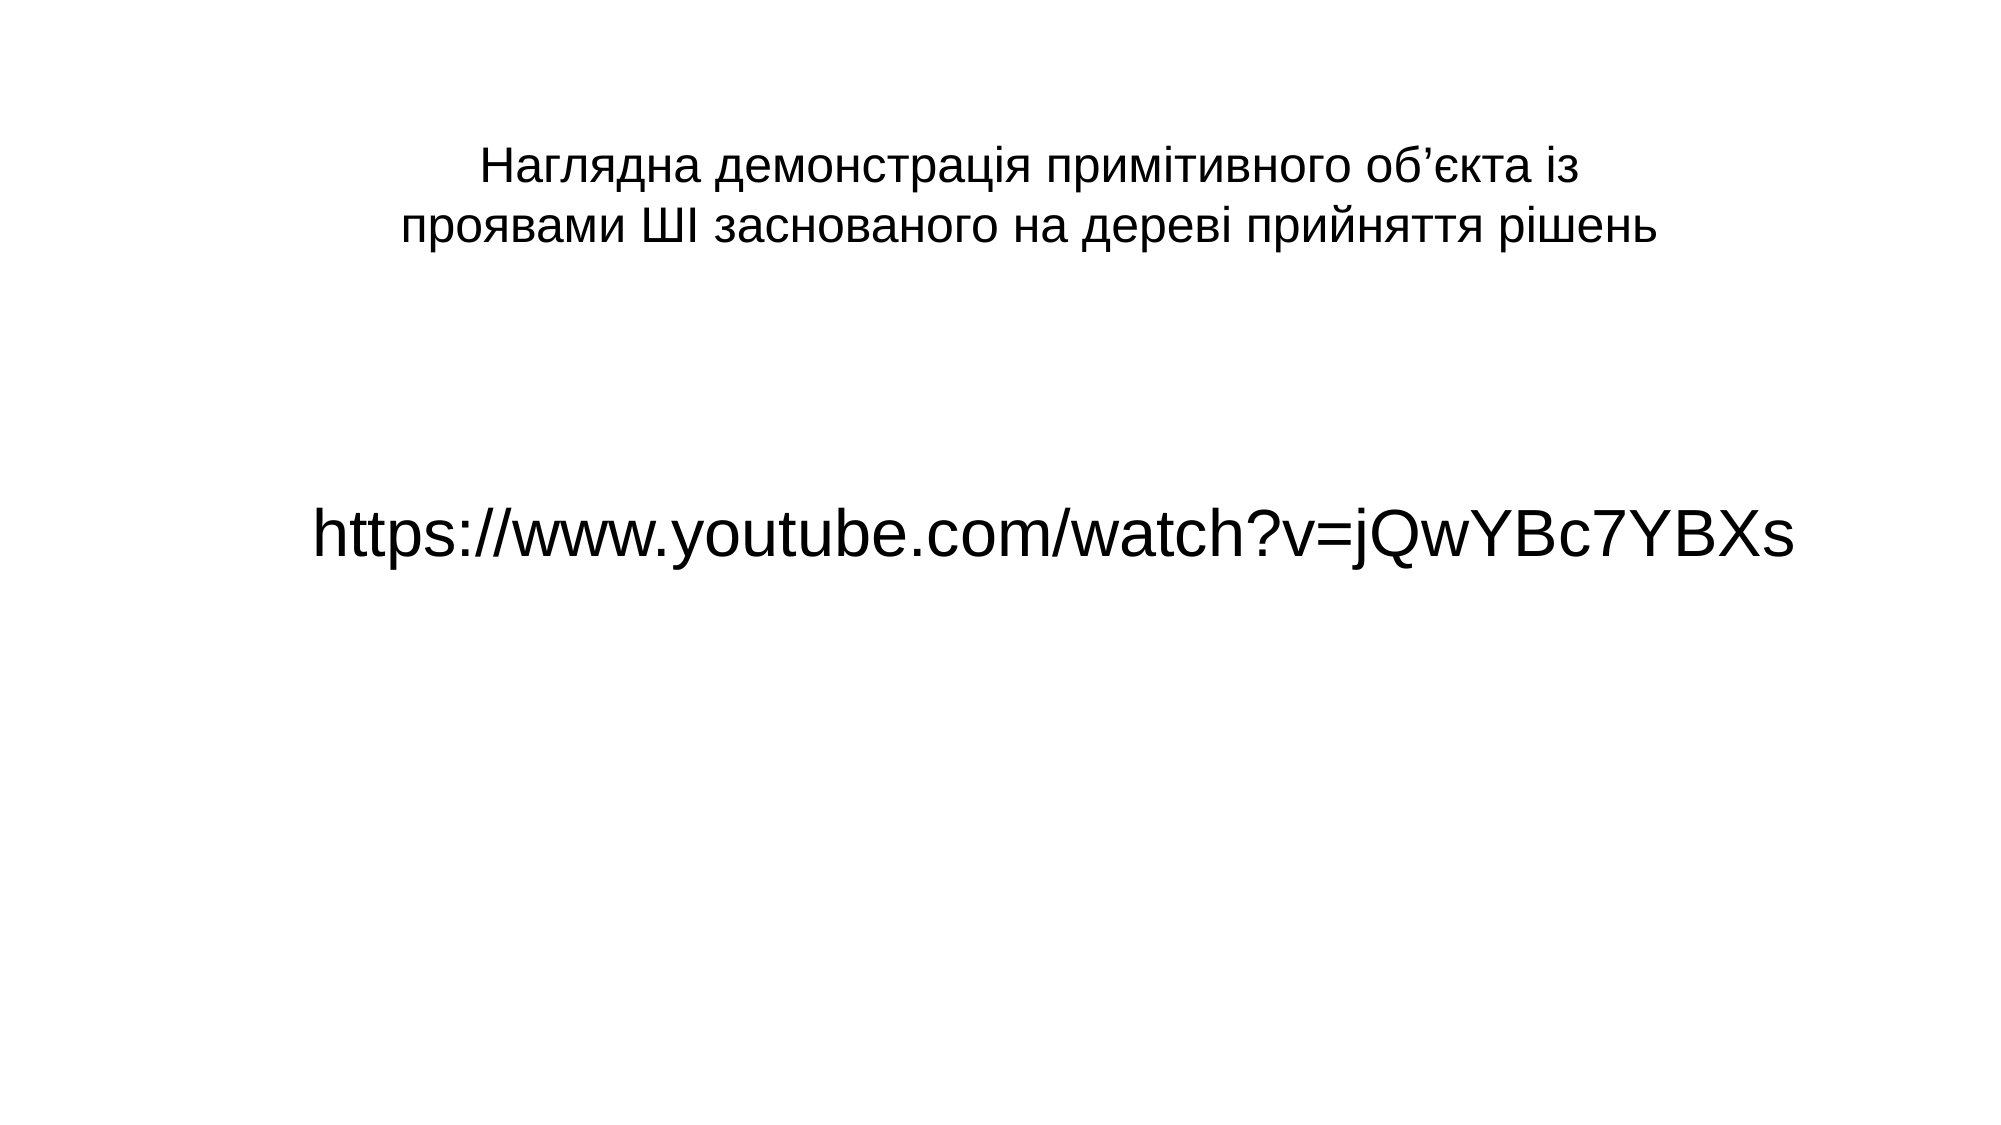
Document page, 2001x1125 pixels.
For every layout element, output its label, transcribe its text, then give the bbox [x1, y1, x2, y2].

text_box https://www.youtube.com/watch?v=jQwYBc7YBXs [297, 482, 1813, 578]
text_box Наглядна демонстрація примітивного об’єкта із проявами ШІ заснованого на дереві прийняття рішень [350, 125, 1709, 261]
